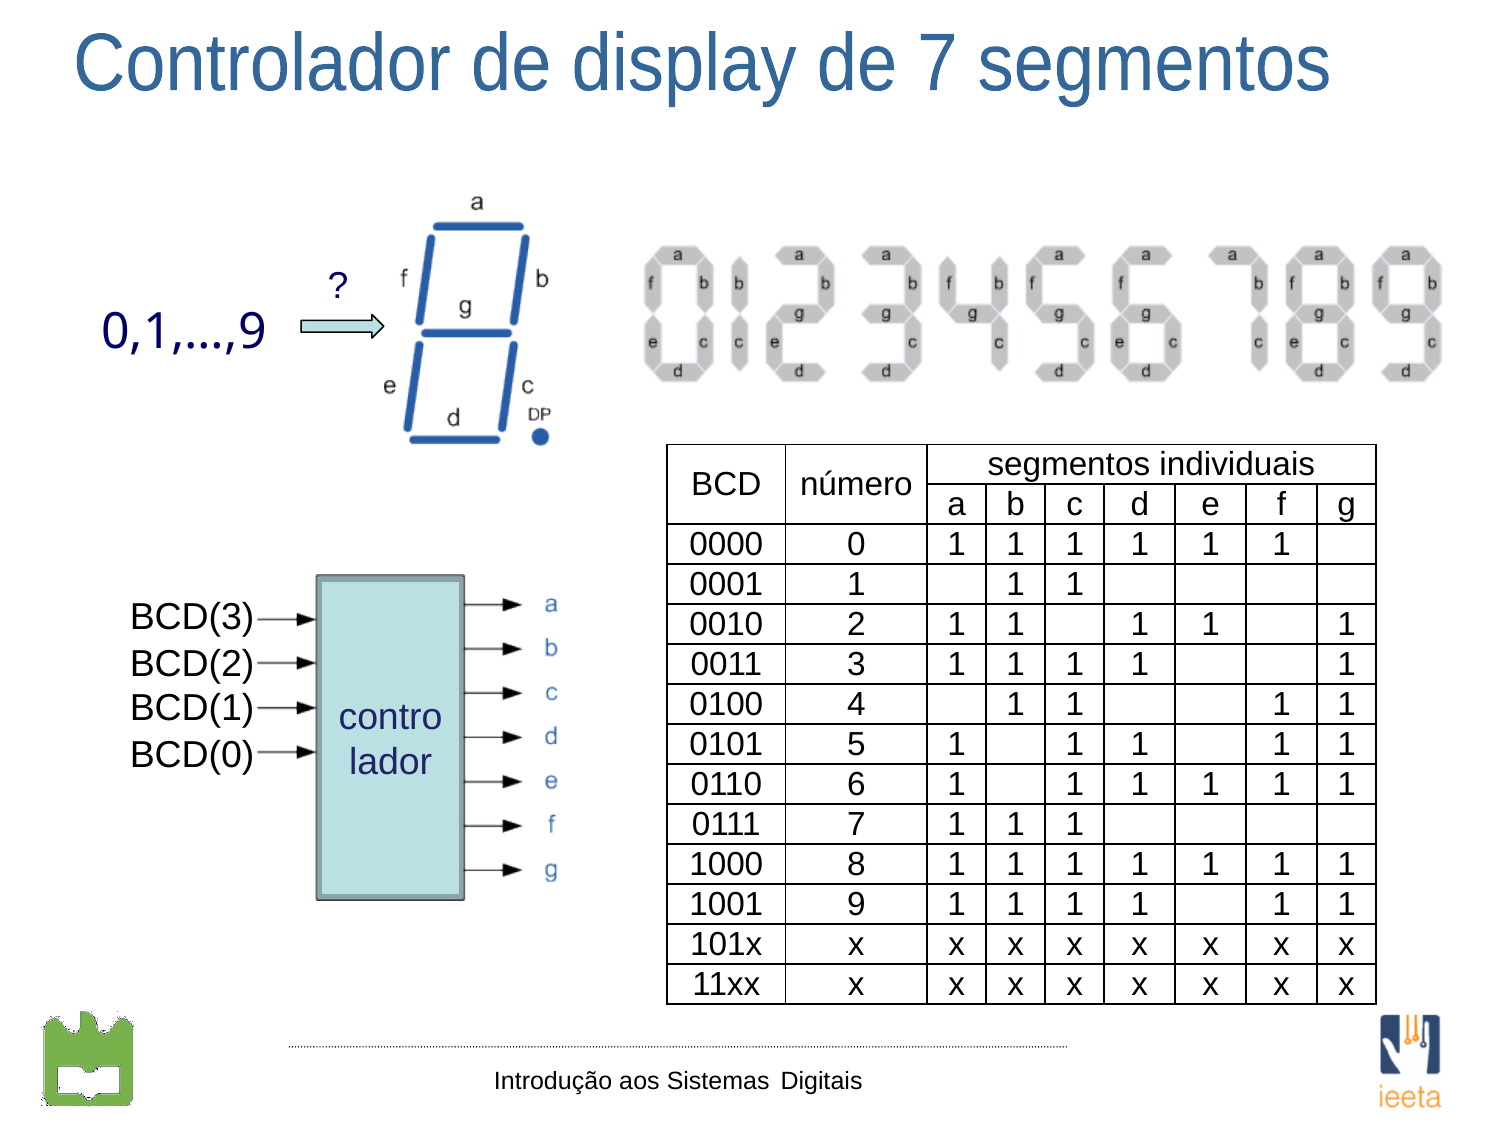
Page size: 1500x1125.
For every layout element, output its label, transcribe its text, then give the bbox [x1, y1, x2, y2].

table_cell x [928, 925, 985, 963]
table_cell 3 [786, 645, 926, 683]
table_cell 1 [1176, 605, 1245, 643]
table_cell 1 [1046, 525, 1103, 563]
table_cell [987, 725, 1044, 763]
table_cell 1 [1105, 605, 1174, 643]
table_cell 1 [1247, 885, 1316, 923]
table_cell 1 [1046, 765, 1103, 803]
table_cell [1176, 565, 1245, 603]
table_cell [928, 685, 985, 723]
table_cell c [1046, 485, 1103, 523]
table_cell 1 [1247, 725, 1316, 763]
table_cell x [1105, 925, 1174, 963]
table_cell 1 [1247, 845, 1316, 883]
table_cell 1 [1105, 845, 1174, 883]
table_cell 1 [987, 525, 1044, 563]
table_cell 1 [1318, 845, 1375, 883]
table_cell x [1105, 965, 1174, 1003]
table_cell x [1247, 965, 1316, 1003]
table_cell 1 [1176, 525, 1245, 563]
table_cell 1 [928, 765, 985, 803]
table_cell 1 [1046, 645, 1103, 683]
table_cell [1318, 565, 1375, 603]
table_cell 1 [1318, 765, 1375, 803]
table_cell 1 [1046, 725, 1103, 763]
table_cell [1247, 565, 1316, 603]
table_cell f [1247, 485, 1316, 523]
table_cell x [1176, 925, 1245, 963]
table_cell 0011 [668, 645, 785, 683]
table_cell 1 [1318, 725, 1375, 763]
table_cell 101x [668, 925, 785, 963]
table_cell 1 [1105, 525, 1174, 563]
table_cell [1176, 725, 1245, 763]
table_cell 1 [1318, 645, 1375, 683]
table_cell 1 [987, 605, 1044, 643]
table_cell 1 [1176, 765, 1245, 803]
table_cell 1 [1318, 685, 1375, 723]
table_cell 1 [928, 805, 985, 843]
table_cell 2 [786, 605, 926, 643]
table_cell 0 [786, 525, 926, 563]
table_header segmentos individuais [928, 445, 1375, 483]
table_cell x [928, 965, 985, 1003]
table_cell [1247, 605, 1316, 643]
table_cell [1318, 525, 1375, 563]
table_cell a [928, 485, 985, 523]
table_cell 1 [1318, 885, 1375, 923]
table_cell 1 [1046, 805, 1103, 843]
table_cell 1 [1176, 845, 1245, 883]
table_cell 1 [1247, 765, 1316, 803]
table_cell b [987, 485, 1044, 523]
table_cell [928, 565, 985, 603]
table_cell x [1046, 965, 1103, 1003]
table_cell 0000 [668, 525, 785, 563]
table_cell 0101 [668, 725, 785, 763]
table_cell x [1318, 965, 1375, 1003]
table_cell 1 [786, 565, 926, 603]
table_cell x [987, 965, 1044, 1003]
table_cell 0100 [668, 685, 785, 723]
table_cell x [786, 965, 926, 1003]
table_cell [1318, 805, 1375, 843]
table_cell 1 [928, 845, 985, 883]
table_cell [1176, 805, 1245, 843]
table_cell [1105, 565, 1174, 603]
table_cell x [1318, 925, 1375, 963]
table_cell 0110 [668, 765, 785, 803]
table_cell x [987, 925, 1044, 963]
table_cell [1046, 605, 1103, 643]
table_cell 1 [1105, 885, 1174, 923]
table_cell e [1176, 485, 1245, 523]
table_cell 1 [928, 525, 985, 563]
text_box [113, 573, 573, 902]
table_cell [1105, 805, 1174, 843]
table_cell 0010 [668, 605, 785, 643]
table_cell [1176, 685, 1245, 723]
table_cell 1 [1247, 525, 1316, 563]
table_cell [987, 765, 1044, 803]
table_cell [1247, 645, 1316, 683]
table_cell 1 [987, 685, 1044, 723]
table_cell d [1105, 485, 1174, 523]
table_cell 1 [1046, 565, 1103, 603]
table_cell 1 [987, 845, 1044, 883]
table_cell 1 [928, 885, 985, 923]
table_cell [1176, 645, 1245, 683]
table_cell [1176, 885, 1245, 923]
table_cell 7 [786, 805, 926, 843]
table_cell 1 [928, 605, 985, 643]
table_cell 6 [786, 765, 926, 803]
table_header BCD [668, 445, 785, 523]
picture [1376, 1011, 1443, 1111]
table_cell 1 [1105, 645, 1174, 683]
table_cell [1247, 805, 1316, 843]
table_cell 1001 [668, 885, 785, 923]
table_cell [1105, 685, 1174, 723]
table_cell 9 [786, 885, 926, 923]
table_cell 5 [786, 725, 926, 763]
table_cell 1 [1046, 845, 1103, 883]
picture [643, 243, 1443, 383]
table_cell 1000 [668, 845, 785, 883]
table_cell 1 [928, 725, 985, 763]
table_cell g [1318, 485, 1375, 523]
table_cell 4 [786, 685, 926, 723]
table_cell 1 [1318, 605, 1375, 643]
table_cell 1 [987, 645, 1044, 683]
table_cell 1 [1105, 725, 1174, 763]
table_cell 8 [786, 845, 926, 883]
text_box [88, 184, 569, 465]
table_cell x [1247, 925, 1316, 963]
table_cell 1 [1105, 765, 1174, 803]
picture [41, 1011, 134, 1107]
table_cell 1 [1046, 685, 1103, 723]
table_cell 1 [1247, 685, 1316, 723]
table_cell 0001 [668, 565, 785, 603]
table_header número [786, 445, 926, 523]
table_cell 0111 [668, 805, 785, 843]
table_cell 1 [987, 885, 1044, 923]
table_cell 1 [987, 805, 1044, 843]
table_cell x [1176, 965, 1245, 1003]
table_cell 1 [987, 565, 1044, 603]
table_cell 1 [928, 645, 985, 683]
table_cell x [1046, 925, 1103, 963]
table_cell 1 [1046, 885, 1103, 923]
table_cell 11xx [668, 965, 785, 1003]
table_cell x [786, 925, 926, 963]
